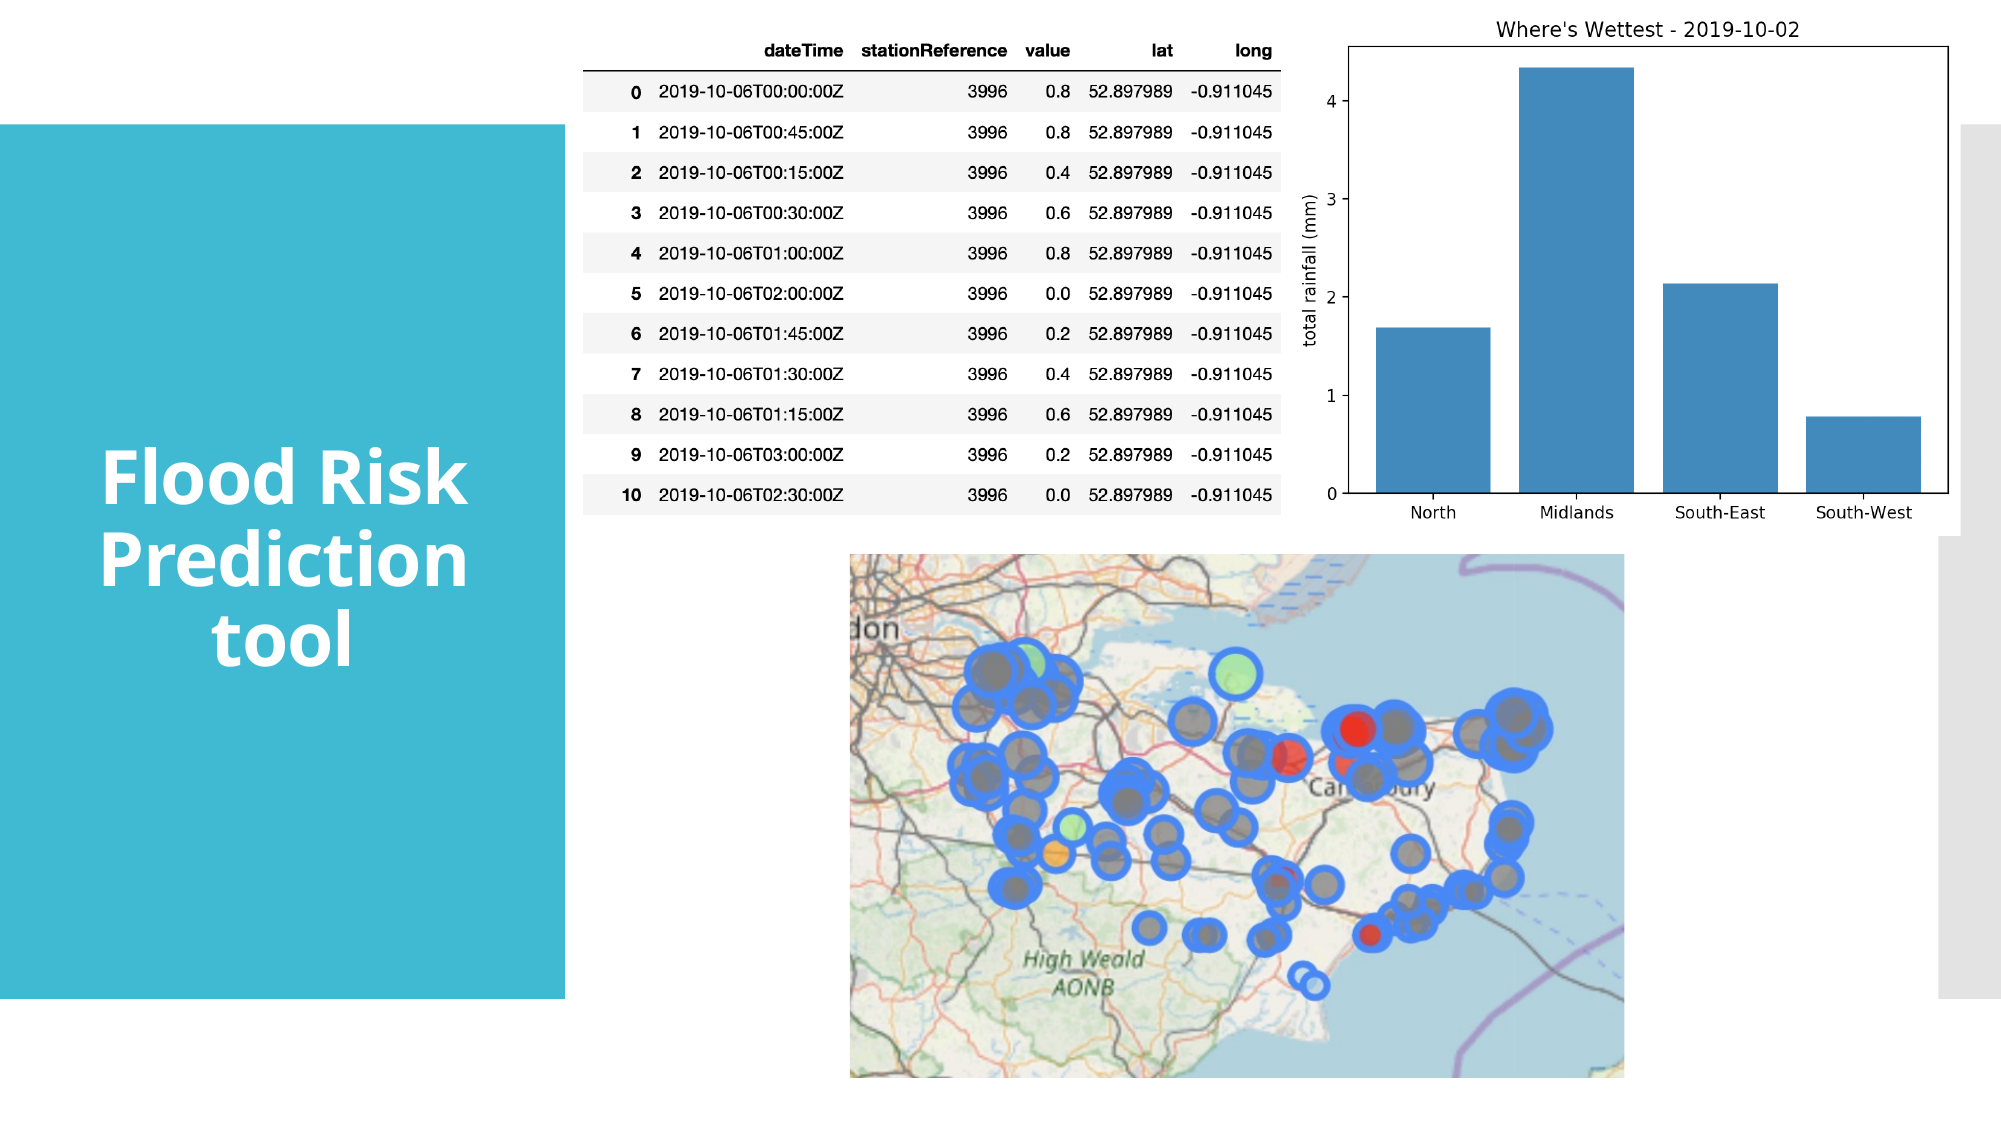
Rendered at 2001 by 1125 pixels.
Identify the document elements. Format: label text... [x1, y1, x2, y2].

picture [849, 553, 1625, 1078]
title Flood Risk Prediction tool [41, 184, 525, 940]
picture [580, 12, 1961, 537]
